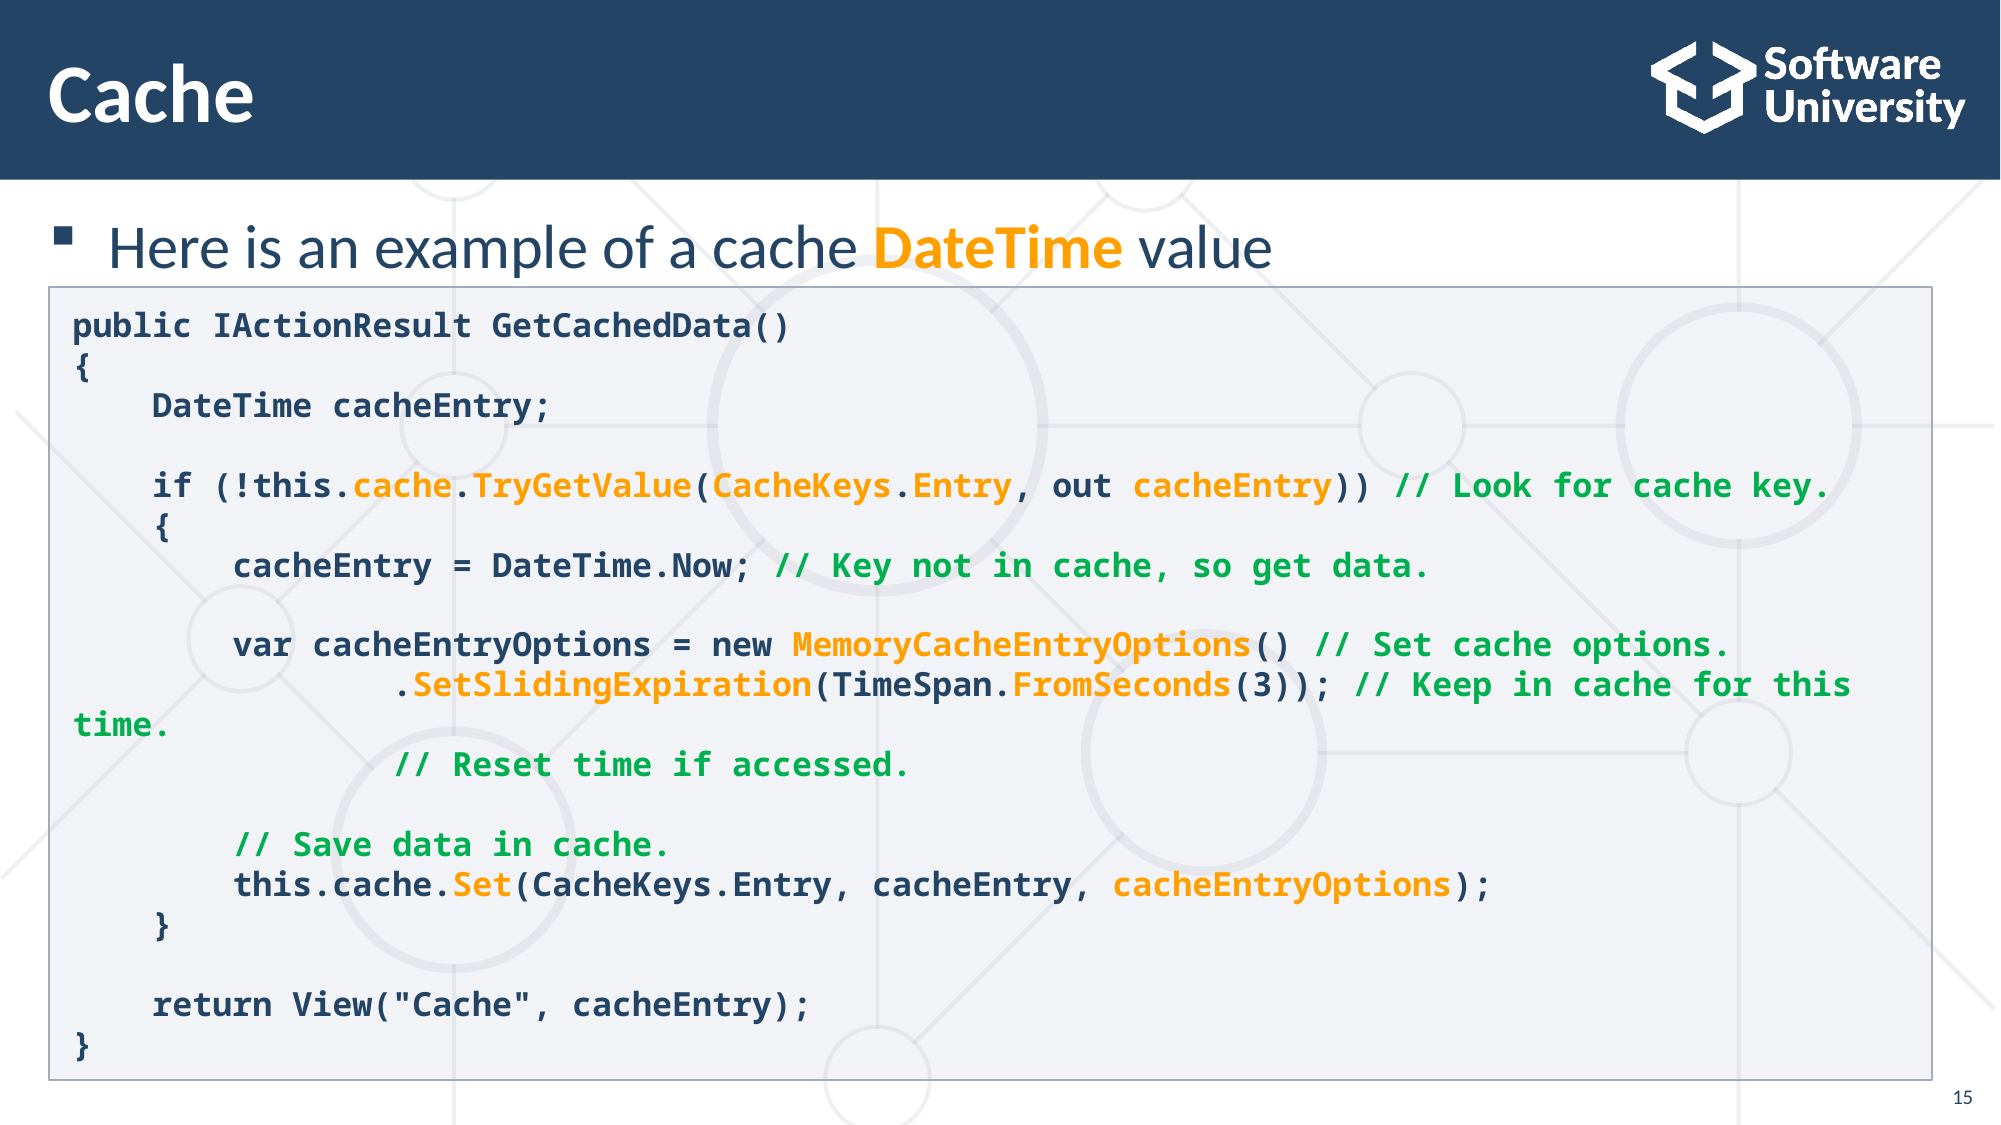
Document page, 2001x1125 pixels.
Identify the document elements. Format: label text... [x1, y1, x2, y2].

list Here is an example of a cache DateTime value [31, 196, 1968, 1050]
text_box public IActionResult GetCachedData() { DateTime cacheEntry; if (!this.cache.TryGetValue(CacheKeys.Entry, out cacheEntry)) // Look for cache key. { cacheEntry = DateTime.Now; // Key not in cache, so get data. var cacheEntryOptions = new MemoryCacheEntryOptions() // Set cache options. .SetSlidingExpiration(TimeSpan.FromSeconds(3)); // Keep in cache for this time. // Reset time if accessed. // Save data in cache. this.cache.Set(CacheKeys.Entry, cacheEntry, cacheEntryOptions); } return View("Cache", cacheEntry); } [48, 286, 1933, 1081]
picture [1651, 41, 1966, 134]
title Cache [31, 16, 1625, 162]
slide_number 15 [1927, 1067, 1989, 1117]
